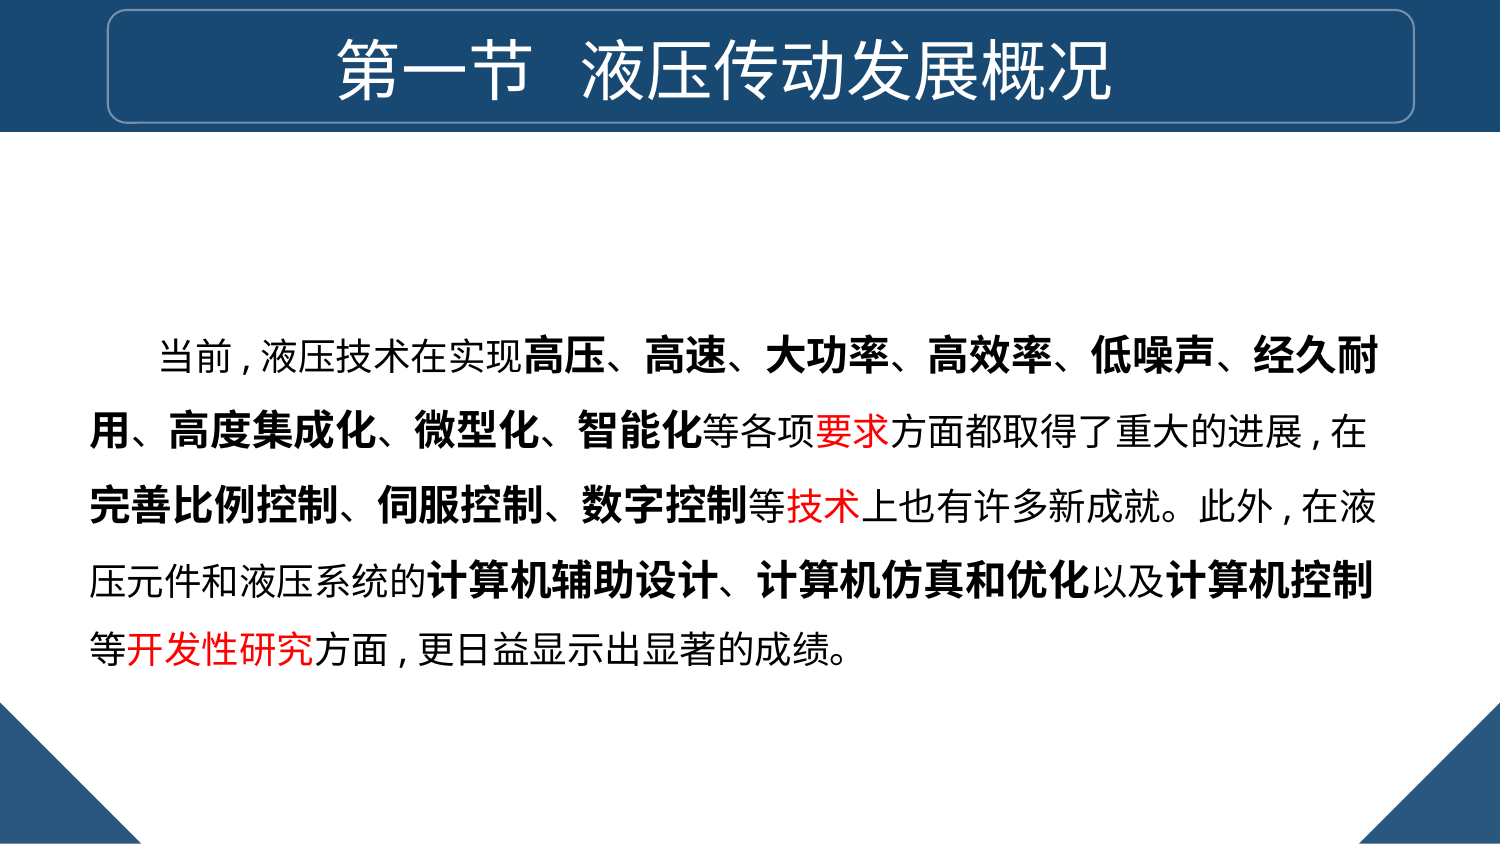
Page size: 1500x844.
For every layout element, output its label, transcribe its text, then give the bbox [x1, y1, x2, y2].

text_box [106, 8, 1414, 124]
text_box [0, 700, 144, 844]
text_box [1357, 701, 1500, 844]
text_box 当前,液压技术在实现高压、高速、大功率、高效率、低噪声、经久耐用、高度集成化、微型化、智能化等各项要求方面都取得了重大的进展,在完善比例控制、伺服控制、数字控制等技术上也有许多新成就。此外,在液压元件和液压系统的计算机辅助设计、计算机仿真和优化以及计算机控制等开发性研究方面,更日益显示出显著的成绩。 [74, 296, 1424, 679]
text_box 第一节 液压传动发展概况 [319, 21, 1500, 116]
